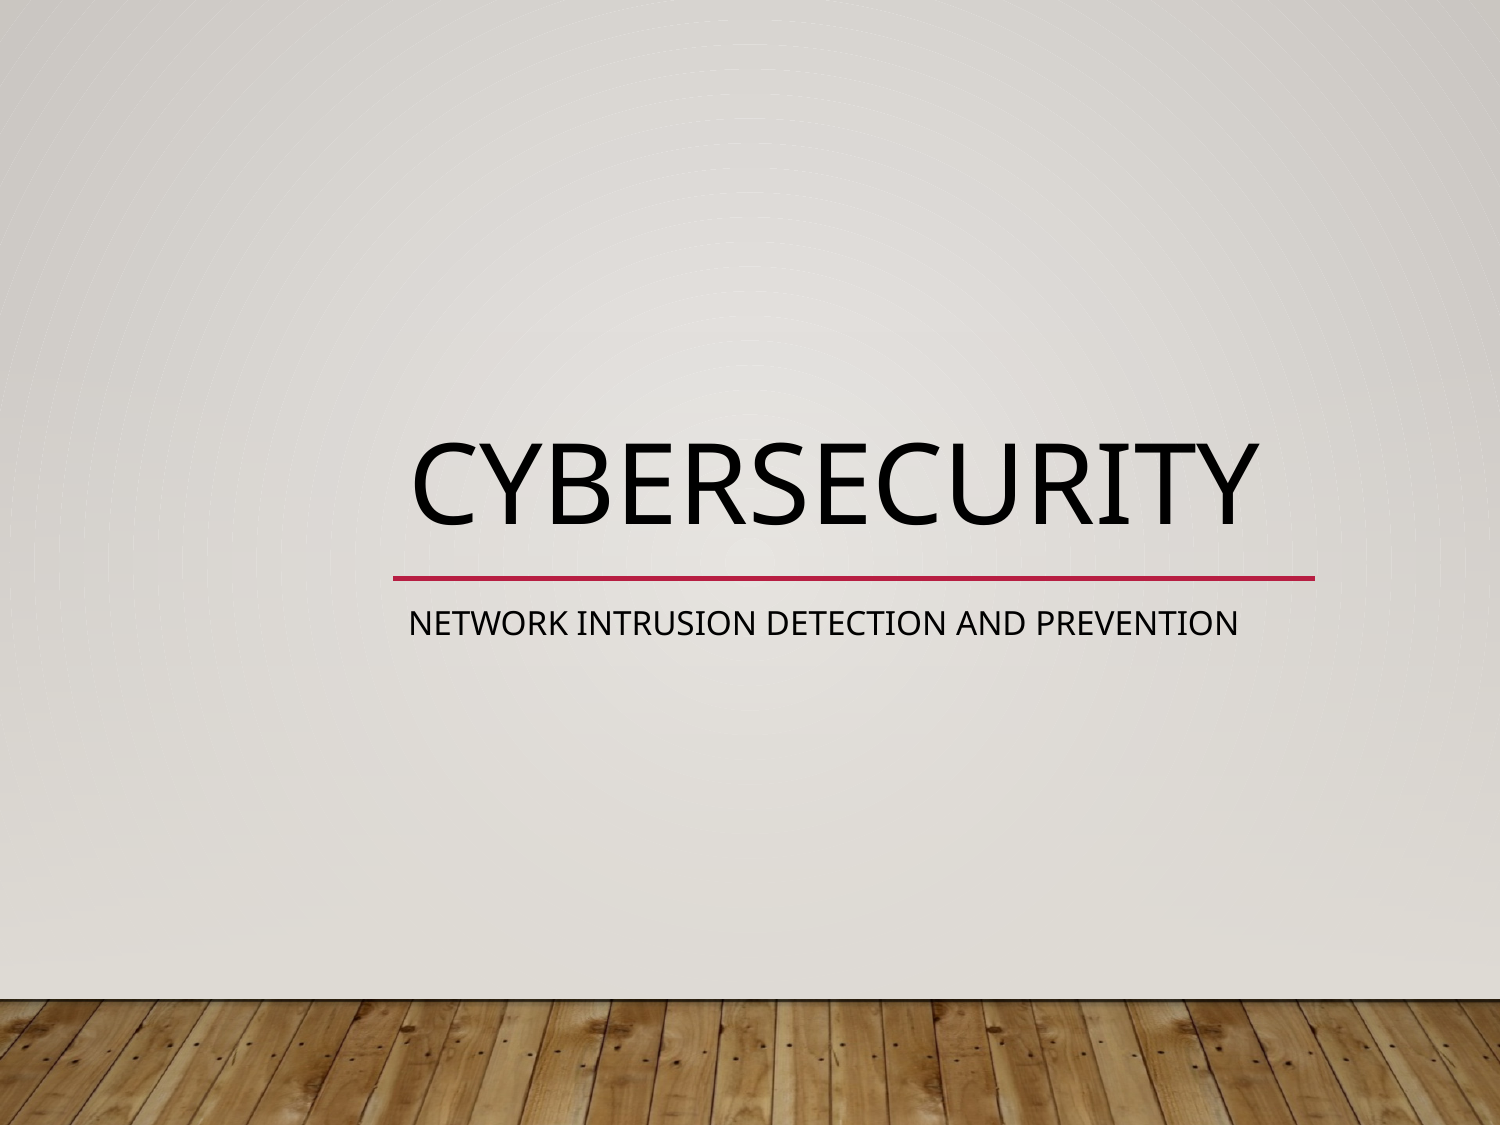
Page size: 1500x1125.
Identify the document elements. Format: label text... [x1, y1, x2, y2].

title Cybersecurity [393, 131, 1315, 549]
subtitle Network Intrusion Detection and Prevention [393, 579, 1315, 740]
picture [0, 999, 1500, 1125]
